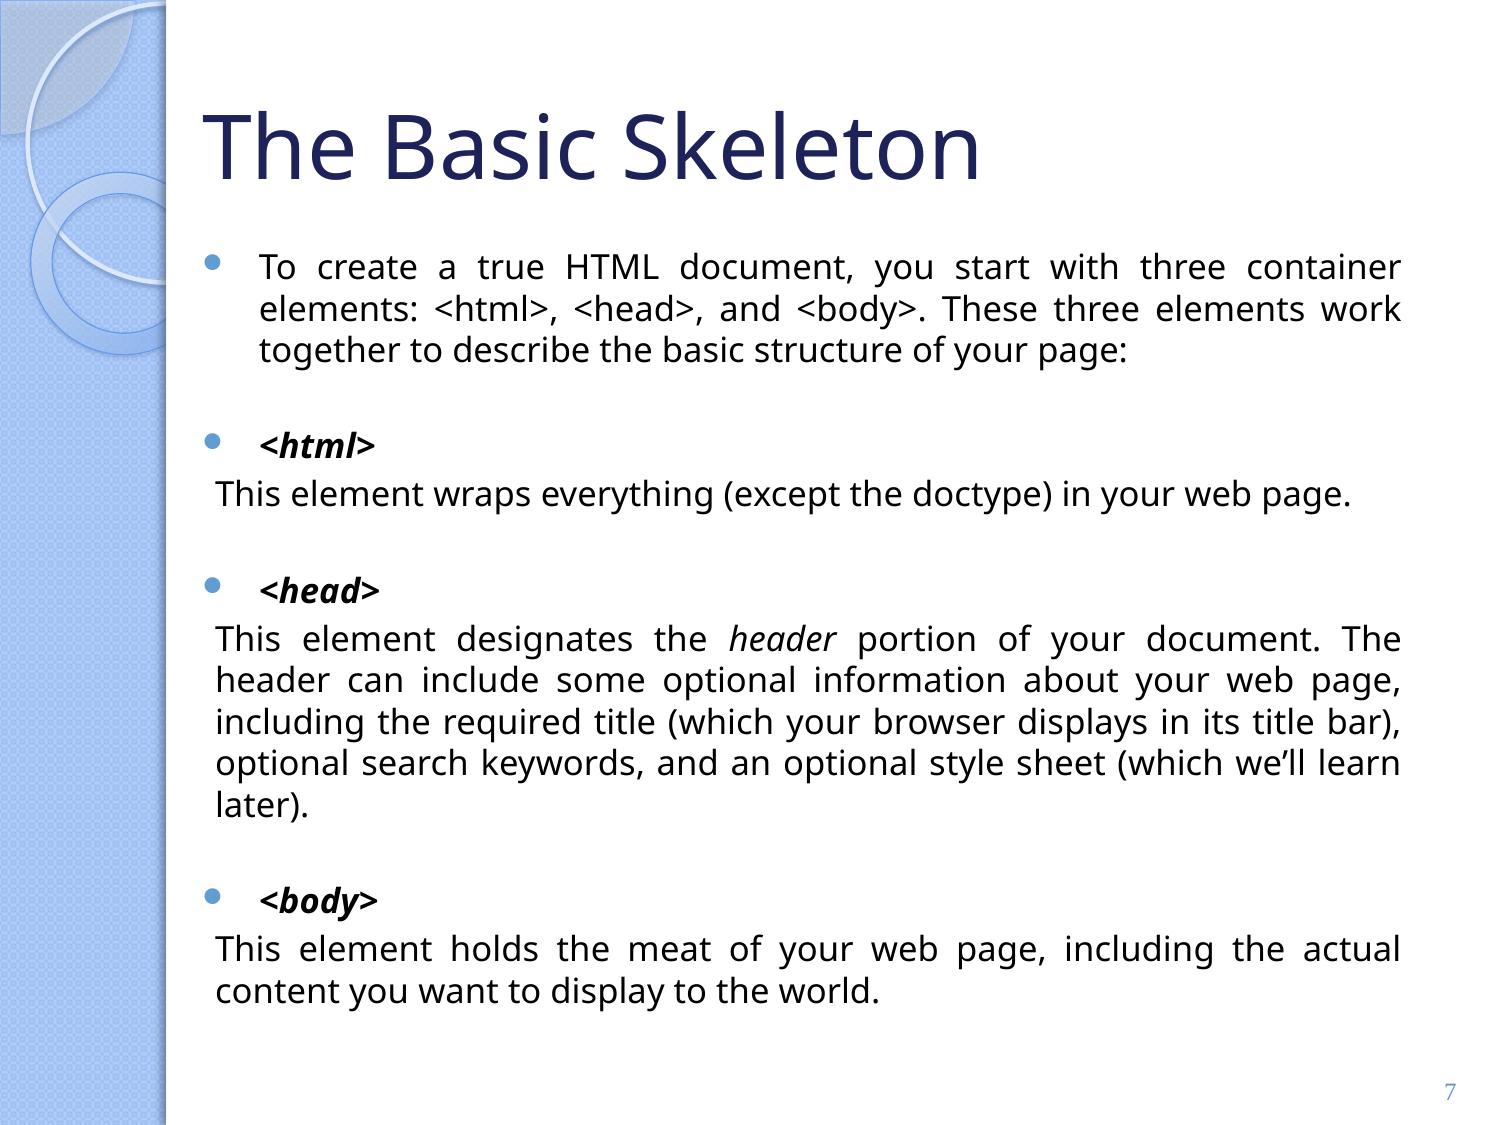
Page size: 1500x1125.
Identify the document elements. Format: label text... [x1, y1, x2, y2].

title The Basic Skeleton [187, 50, 1418, 237]
list To create a true HTML document, you start with three container elements: <html>, <head>, and <body>. These three elements work together to describe the basic structure of your page: <html> This element wraps everything (except the doctype) in your web page. <head> This element designates the header portion of your document. The header can include some optional information about your web page, including the required title (which your browser displays in its title bar), optional search keywords, and an optional style sheet (which we’ll learn later). <body> This element holds the meat of your web page, including the actual content you want to display to the world. [187, 237, 1418, 1025]
slide_number 7 [1413, 1034, 1488, 1113]
